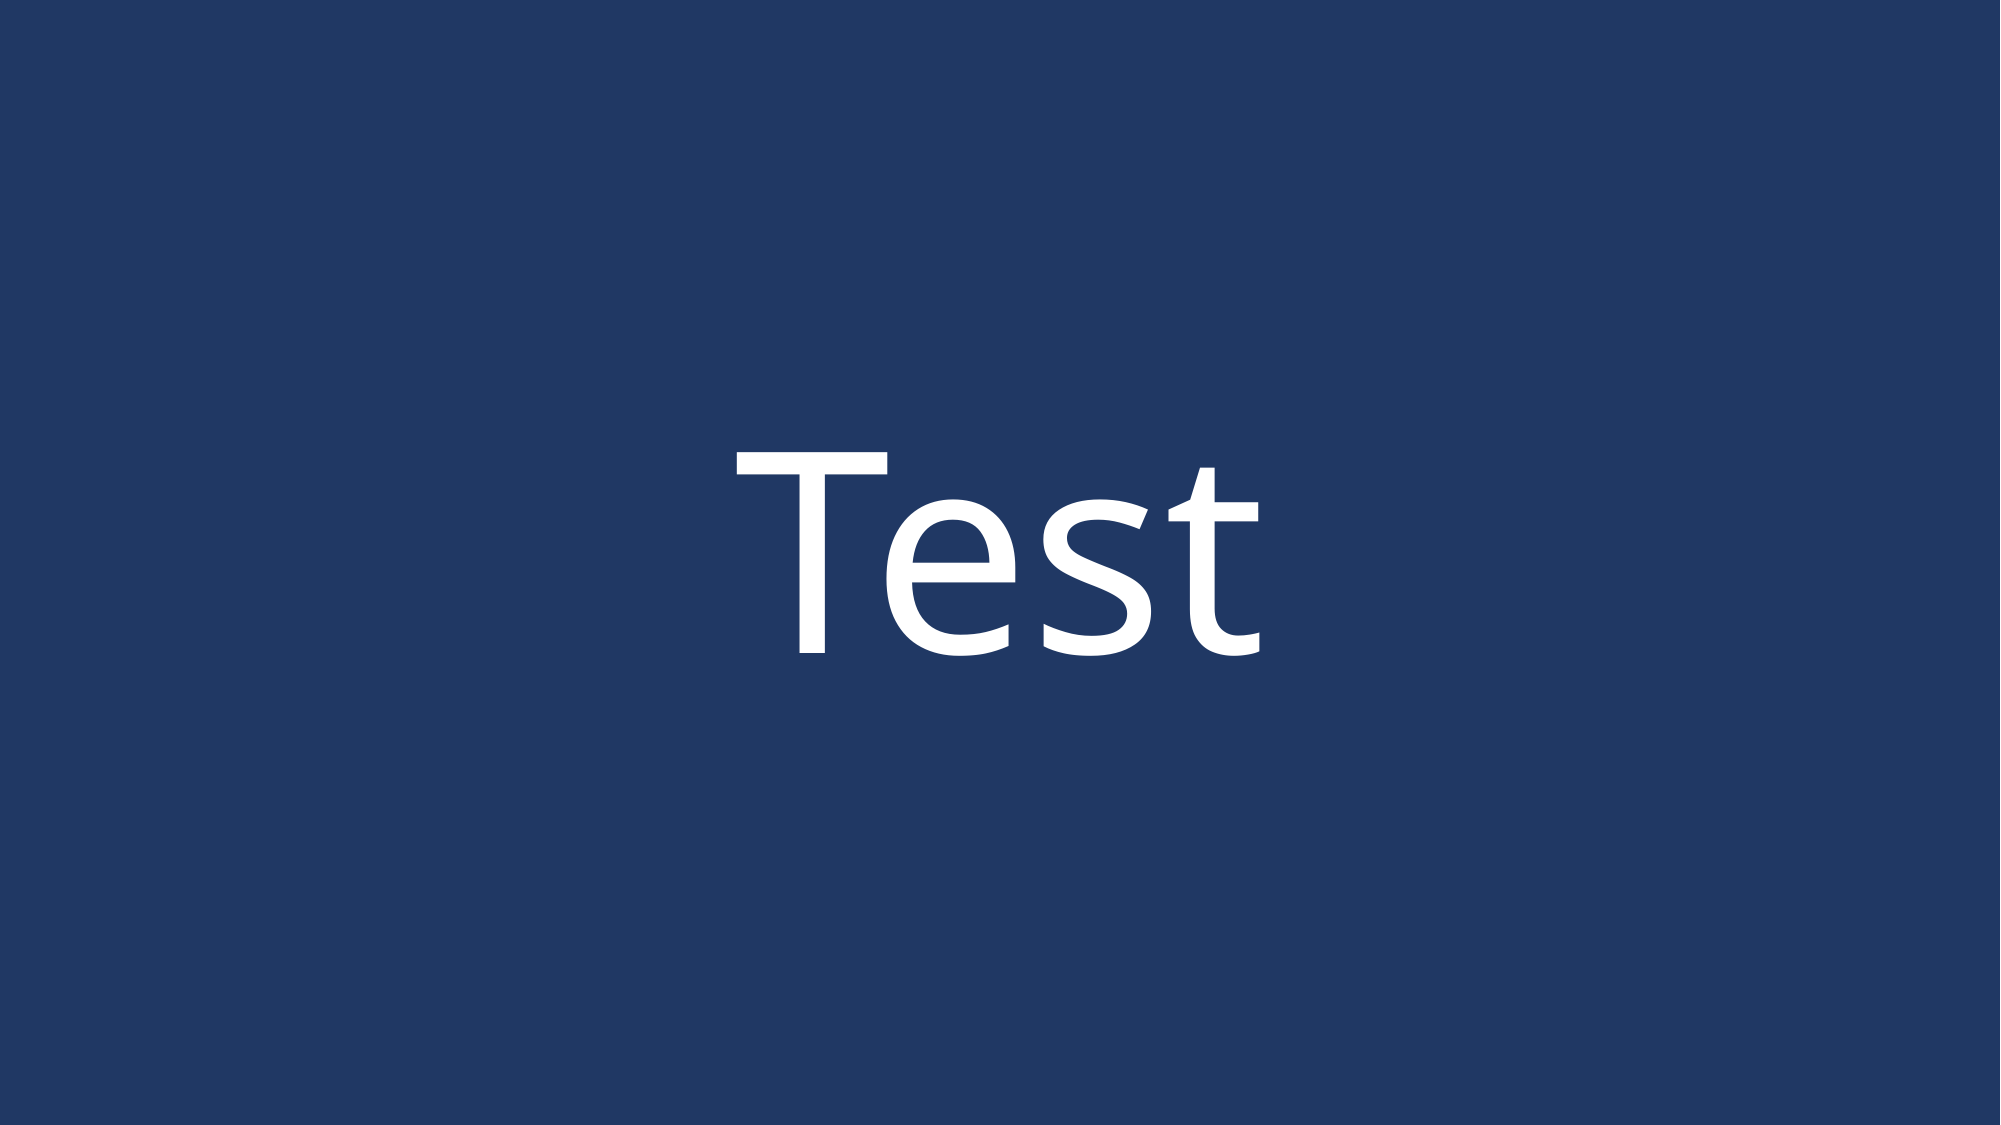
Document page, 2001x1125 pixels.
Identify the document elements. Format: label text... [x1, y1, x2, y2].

title Test [0, 0, 2000, 1125]
